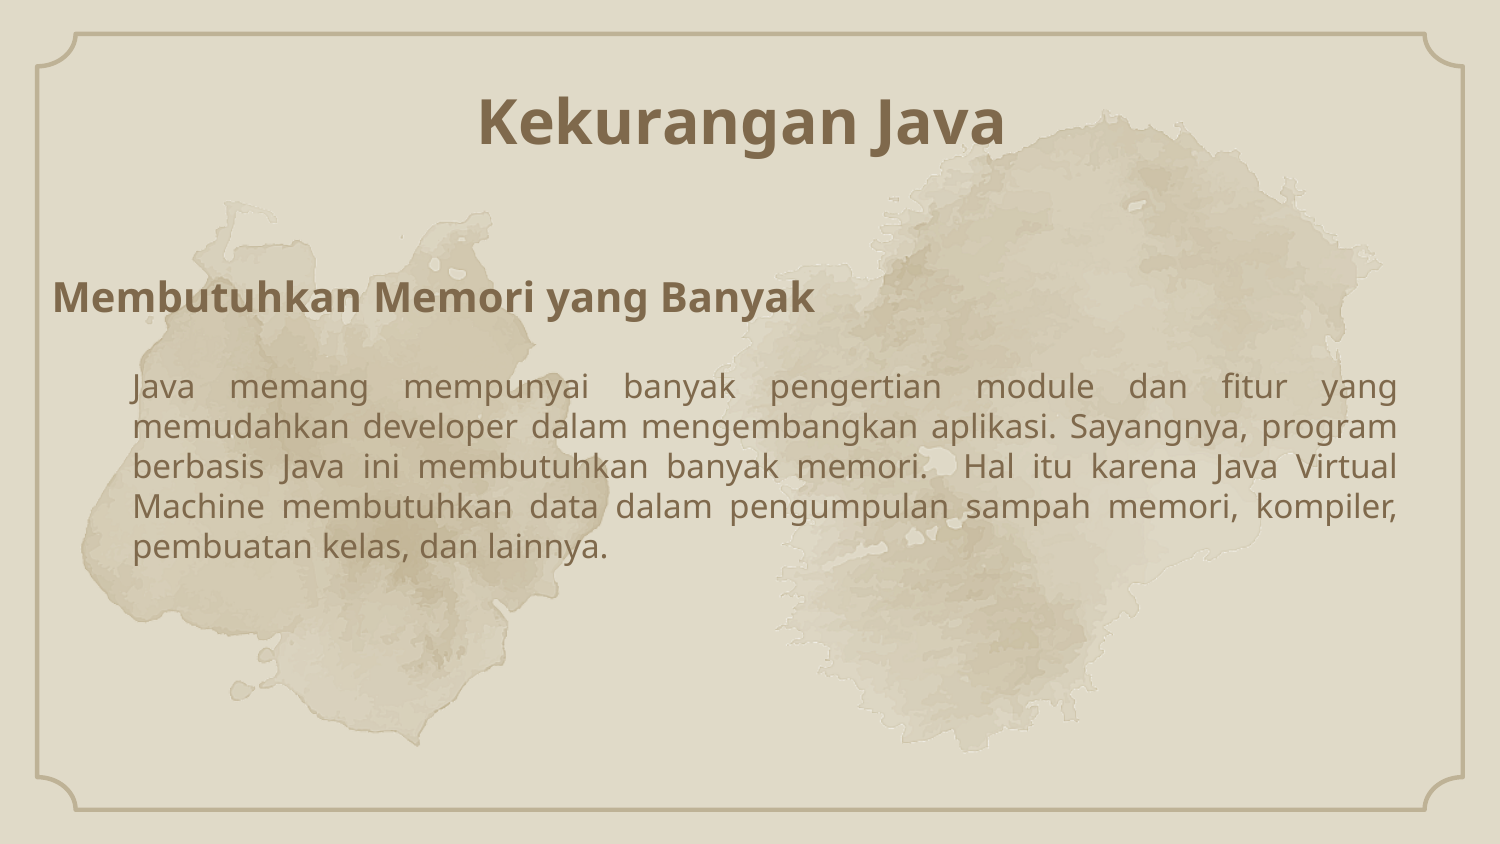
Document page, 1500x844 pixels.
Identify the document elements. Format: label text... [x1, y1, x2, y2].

title Kekurangan Java [117, 89, 1383, 150]
subtitle Java memang mempunyai banyak pengertian module dan fitur yang memudahkan developer dalam mengembangkan aplikasi. Sayangnya, program berbasis Java ini membutuhkan banyak memori. Hal itu karena Java Virtual Machine membutuhkan data dalam pengumpulan sampah memori, kompiler, pembuatan kelas, dan lainnya. [42, 364, 1416, 567]
title Membutuhkan Memori yang Banyak [1, 251, 831, 340]
